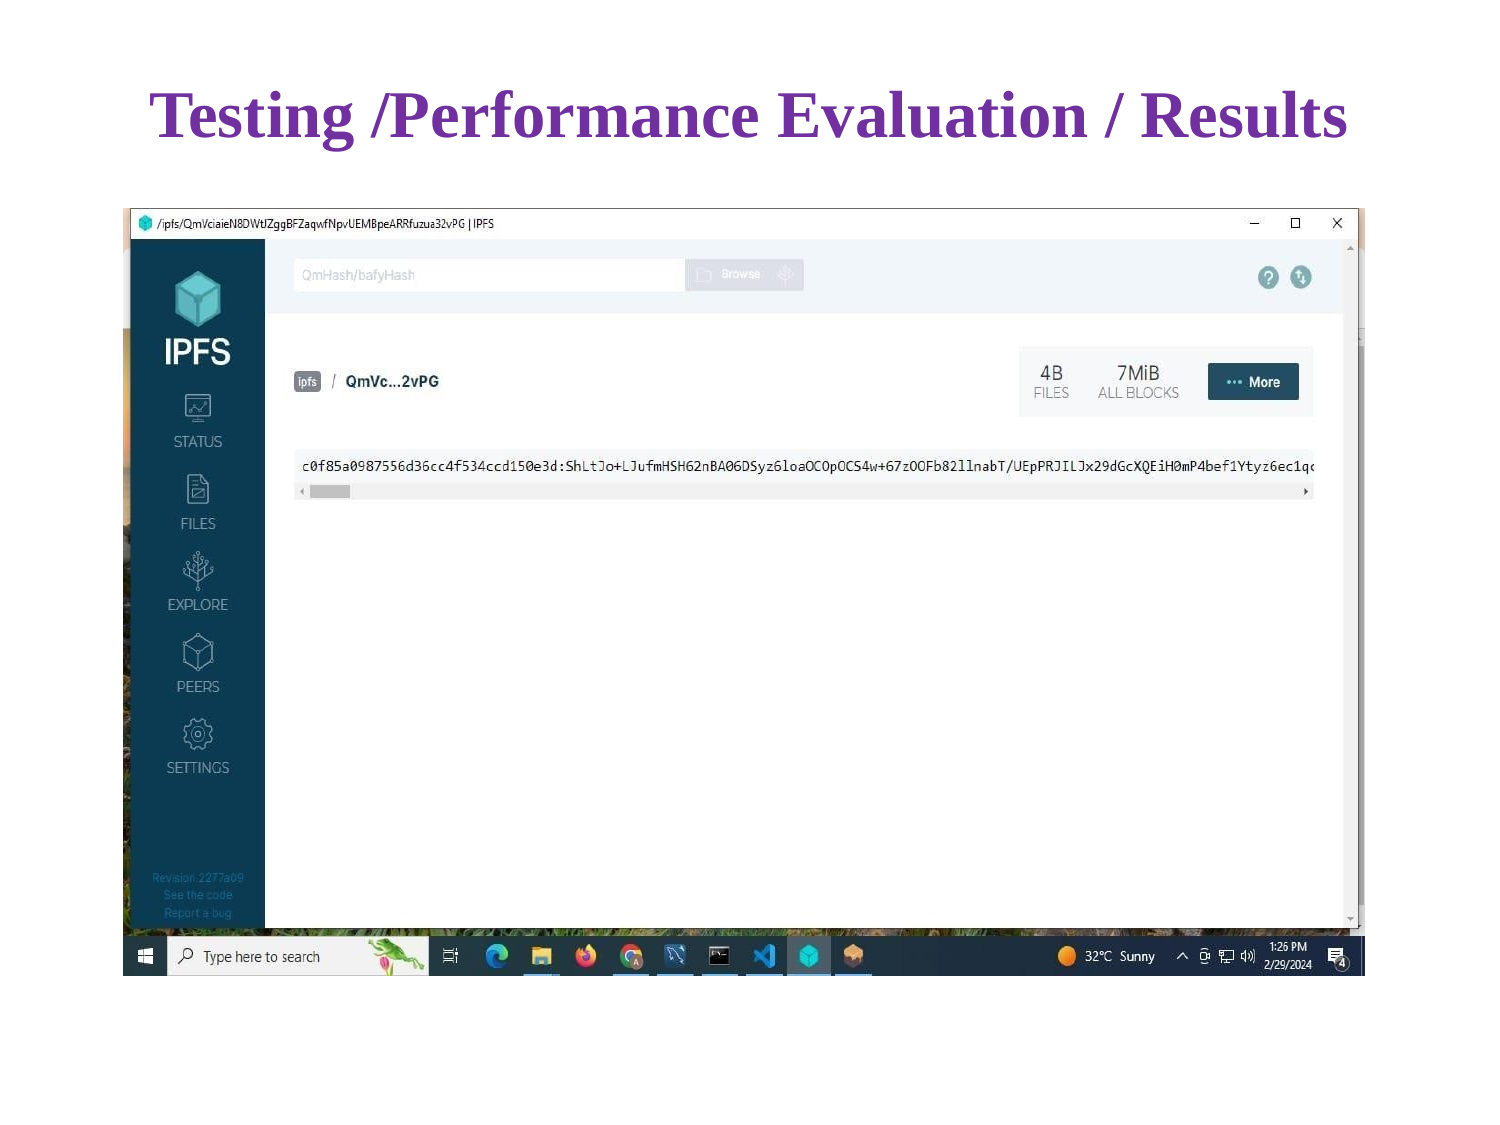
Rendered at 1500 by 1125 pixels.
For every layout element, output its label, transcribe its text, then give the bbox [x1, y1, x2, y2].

title Testing /Performance Evaluation / Results [103, 59, 1397, 173]
picture [123, 207, 1365, 977]
